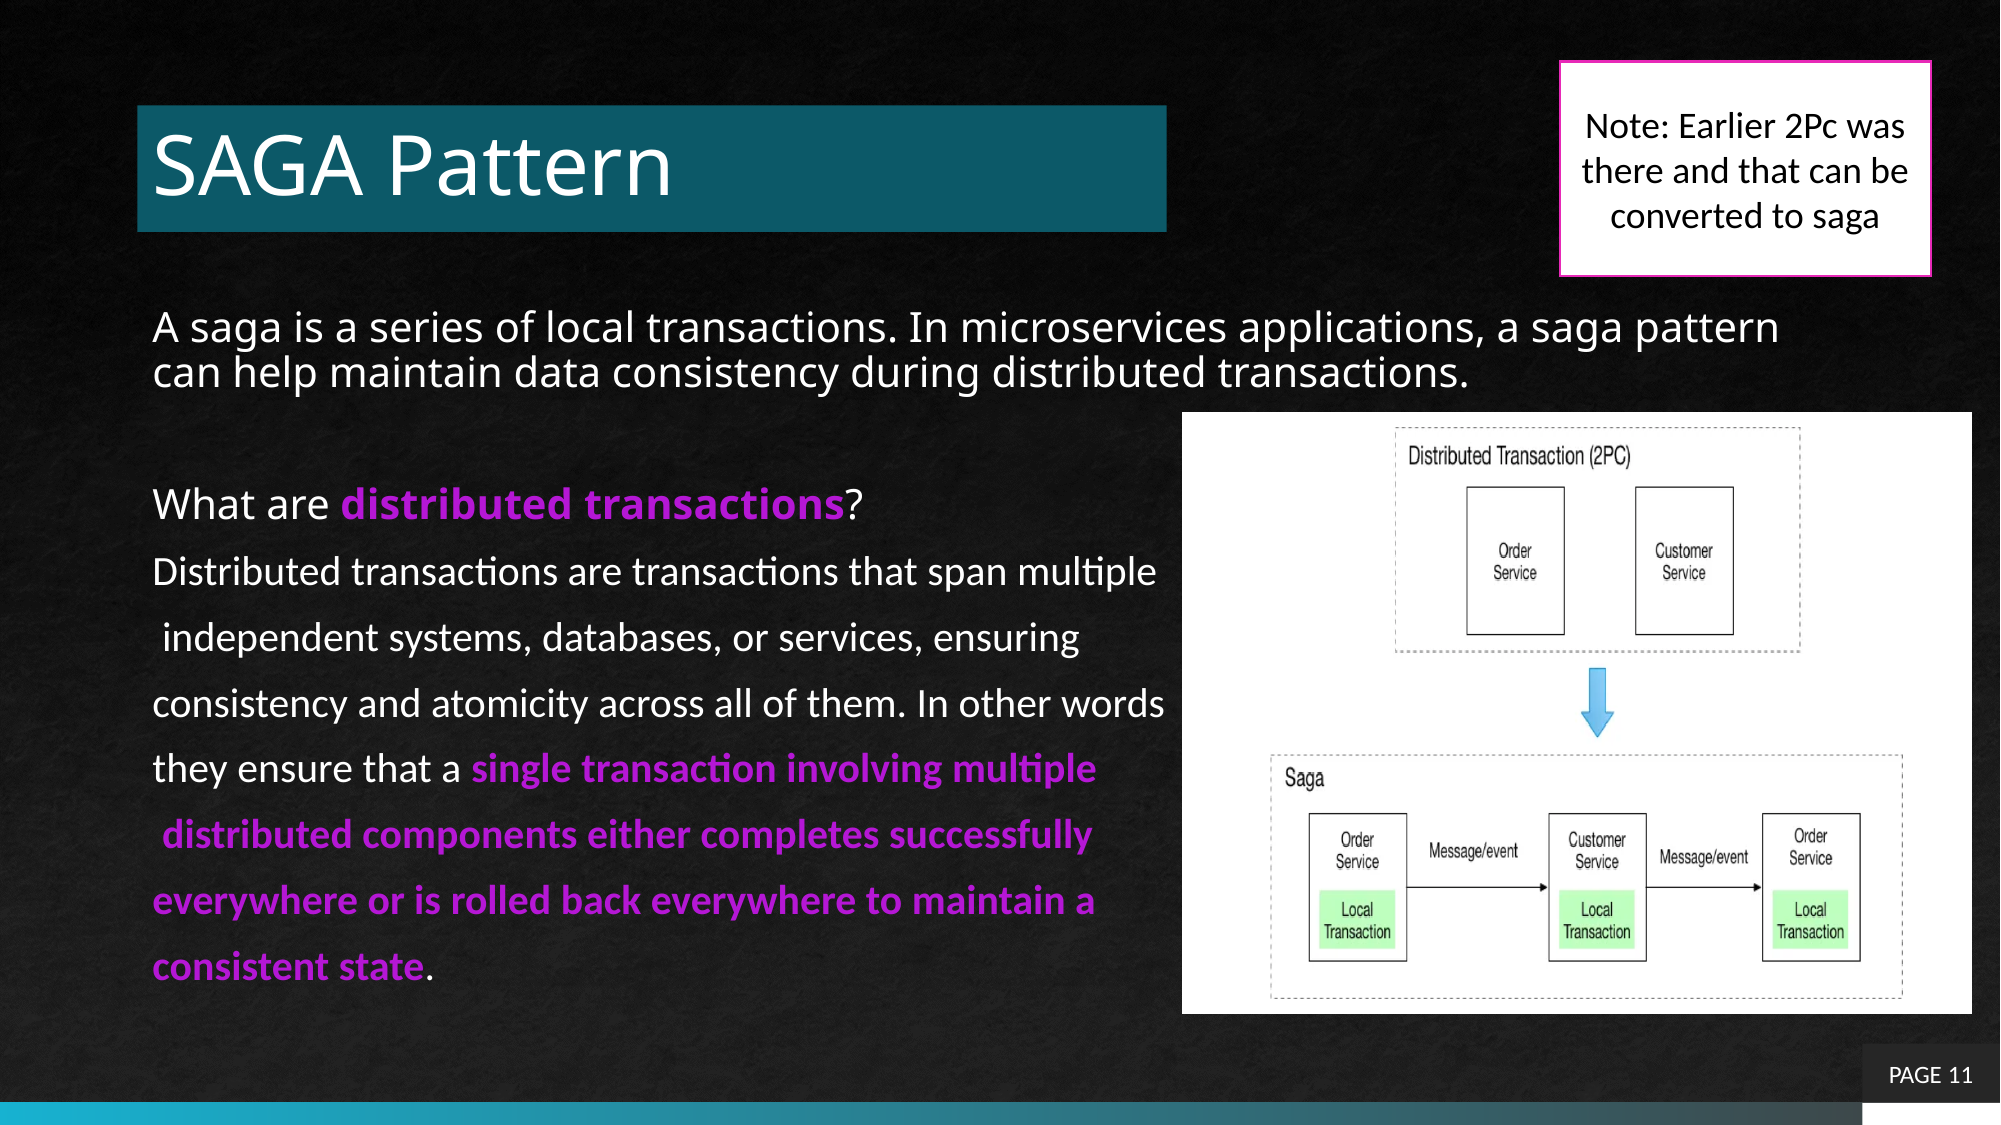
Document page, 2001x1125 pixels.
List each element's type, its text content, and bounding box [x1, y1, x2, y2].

title SAGA Pattern [137, 105, 1167, 232]
text_box Note: Earlier 2Pc was there and that can be converted to saga [1559, 60, 1932, 277]
slide_number PAGE 11 [1862, 1043, 2000, 1103]
picture [0, 0, 2000, 1103]
list A saga is a series of local transactions. In microservices applications, a saga pattern can help maintain data consistency during distributed transactions. What are distributed transactions? Distributed transactions are transactions that span multiple independent systems, databases, or services, ensuring consistency and atomicity across all of them. In other words they ensure that a single transaction involving multiple distributed components either completes successfully everywhere or is rolled back everywhere to maintain a consistent state. [137, 299, 1863, 1014]
